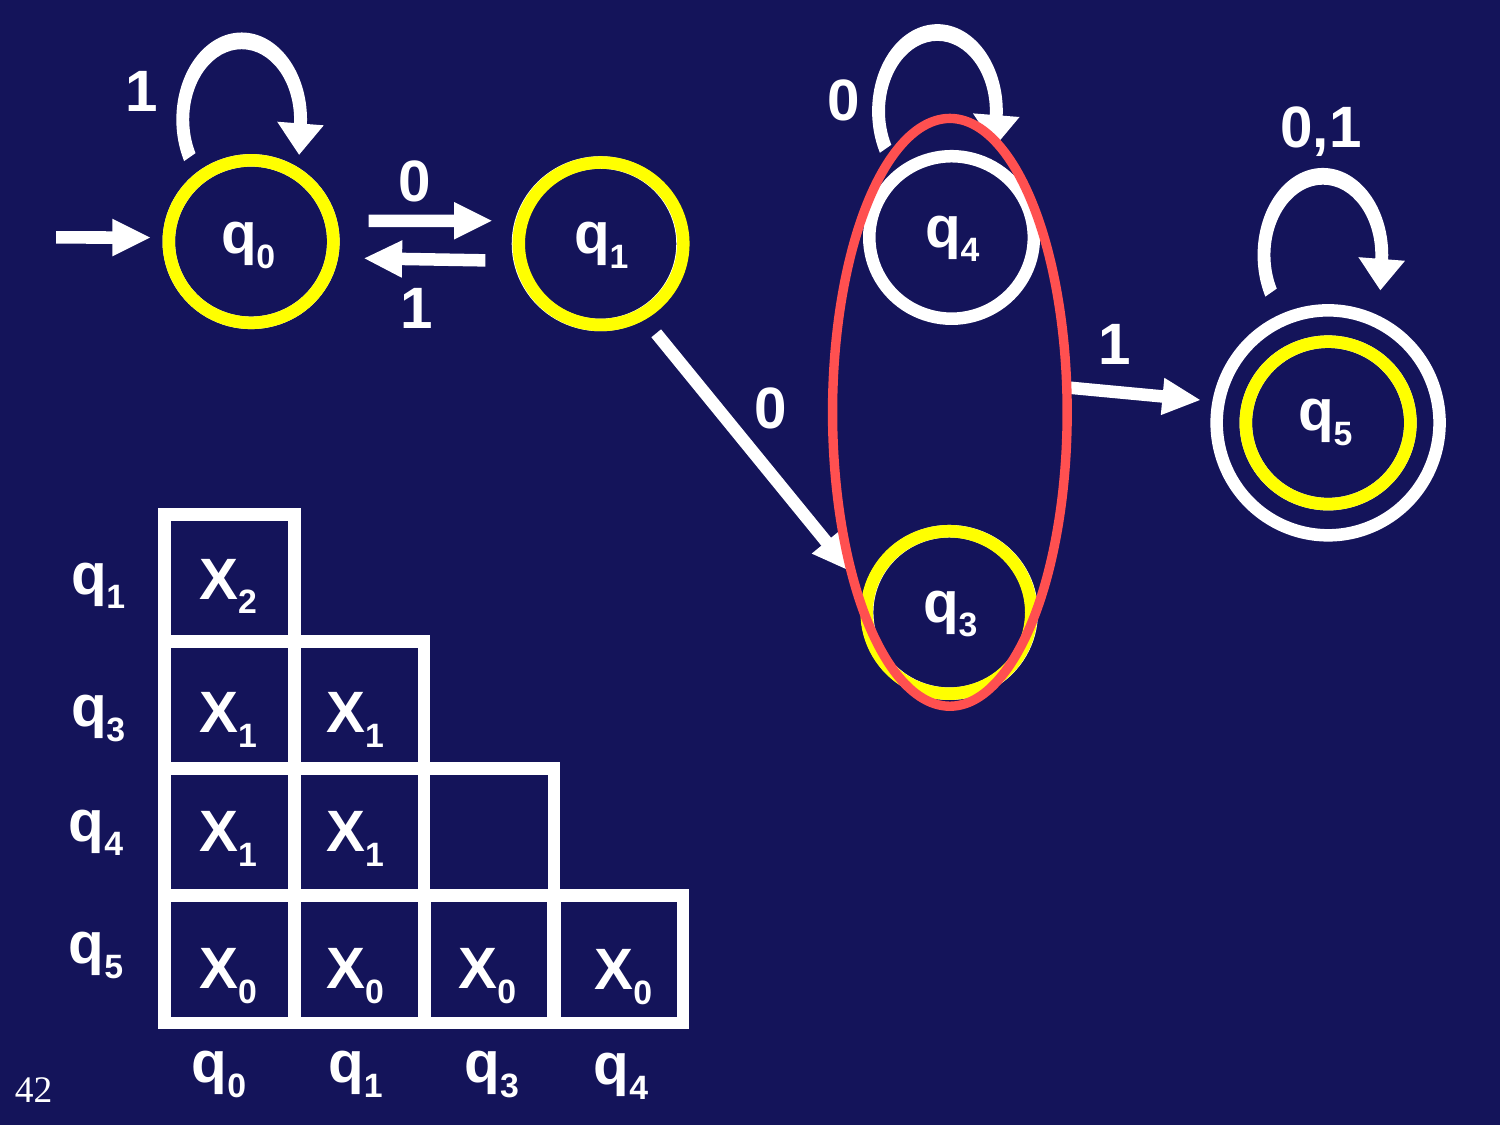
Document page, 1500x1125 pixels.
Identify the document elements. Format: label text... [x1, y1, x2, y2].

text_box q4 [579, 1023, 664, 1114]
text_box X1 [184, 785, 272, 881]
text_box [1245, 341, 1411, 505]
text_box q3 [56, 660, 141, 756]
text_box [446, 214, 492, 228]
text_box X2 [184, 533, 272, 628]
text_box X1 [311, 666, 399, 762]
text_box 0 [383, 135, 446, 221]
text_box X1 [311, 785, 399, 881]
text_box [164, 895, 294, 1023]
text_box 1 [1083, 299, 1146, 384]
text_box X0 [579, 923, 667, 1019]
text_box 0 [739, 362, 802, 448]
text_box [164, 514, 295, 641]
text_box q1 [313, 1023, 398, 1112]
text_box X1 [184, 666, 272, 762]
text_box [867, 623, 898, 677]
text_box [832, 118, 1068, 707]
text_box [1216, 310, 1440, 536]
text_box q1 [56, 528, 141, 623]
text_box [1067, 387, 1200, 405]
text_box q3 [449, 1023, 534, 1112]
text_box [56, 231, 151, 244]
text_box [364, 252, 486, 265]
text_box 0,1 [1265, 81, 1377, 167]
text_box [875, 24, 1018, 152]
text_box [555, 895, 684, 1023]
text_box [294, 768, 424, 895]
text_box [164, 768, 294, 895]
text_box [749, 448, 850, 571]
text_box [168, 160, 334, 323]
text_box [164, 641, 294, 768]
text_box q5 [54, 898, 139, 993]
text_box q0 [176, 1023, 261, 1112]
text_box 0 [812, 54, 875, 140]
text_box [294, 895, 424, 1023]
text_box [424, 895, 555, 1023]
text_box 1 [385, 262, 448, 348]
text_box [518, 162, 684, 325]
text_box [177, 33, 323, 160]
text_box [424, 768, 554, 895]
text_box [1258, 168, 1404, 296]
text_box [294, 641, 425, 768]
text_box q4 [54, 775, 139, 870]
text_box X0 [311, 923, 399, 1018]
text_box 1 [110, 46, 173, 131]
